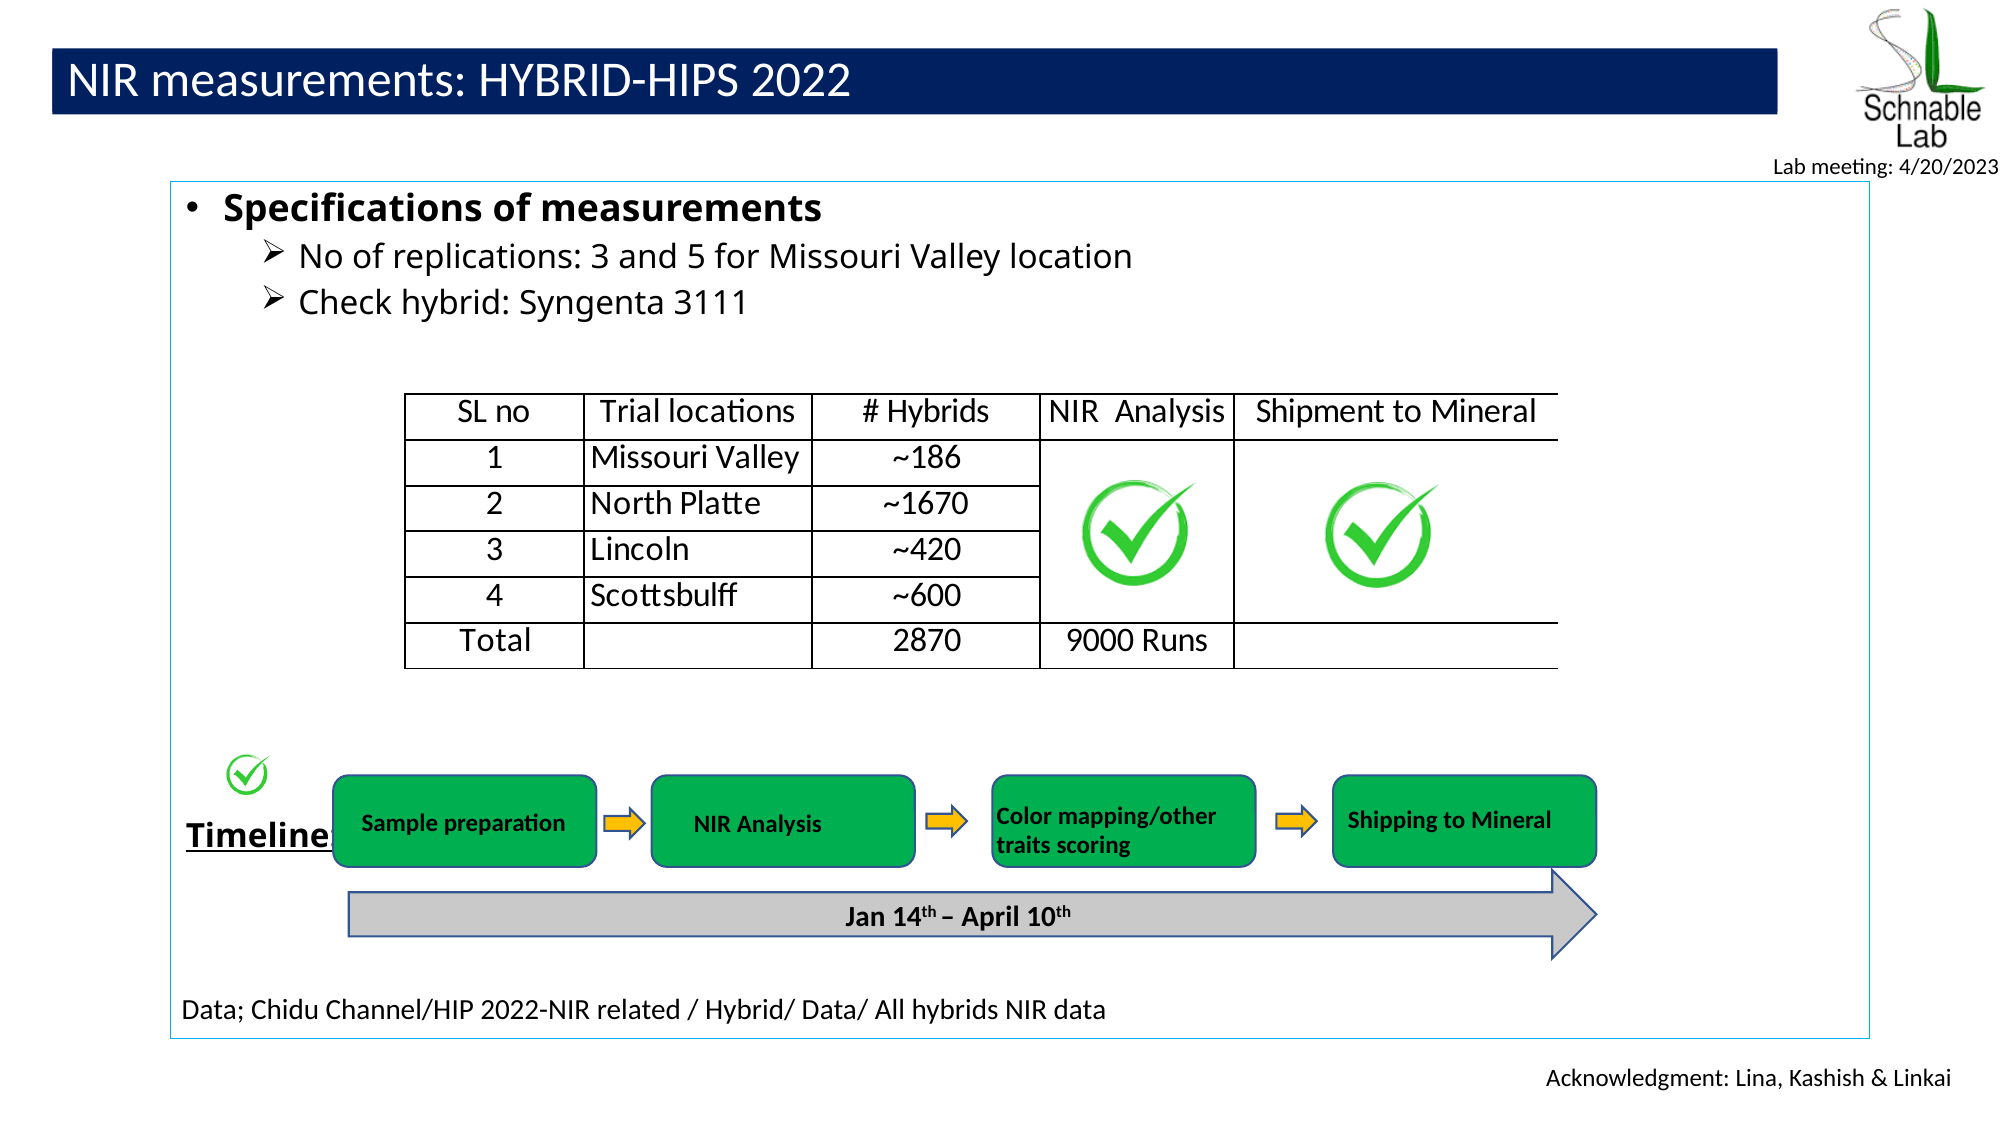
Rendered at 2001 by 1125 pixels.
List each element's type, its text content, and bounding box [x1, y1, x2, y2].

text_box Lab meeting: 4/20/2023 [1758, 144, 2000, 187]
text_box [650, 774, 916, 868]
text_box Data; Chidu Channel/HIP 2022-NIR related / Hybrid/ Data/ All hybrids NIR data [166, 982, 1455, 1033]
text_box [925, 803, 969, 839]
picture [404, 392, 1560, 671]
text_box [991, 774, 1257, 791]
picture [1841, 0, 1995, 155]
text_box Sample preparation [346, 799, 611, 844]
text_box [1332, 774, 1598, 868]
picture [220, 748, 273, 801]
text_box [332, 774, 598, 868]
text_box [603, 806, 647, 841]
text_box Color mapping/other traits scoring [981, 791, 1266, 867]
text_box Acknowledgment: Lina, Kashish & Linkai [1531, 1053, 1978, 1099]
text_box NIR Analysis [679, 800, 943, 845]
text_box NIR measurements: HYBRID-HIPS 2022 [52, 48, 1778, 112]
text_box Jan 14th – April 10th [347, 867, 1598, 962]
text_box [1275, 803, 1319, 839]
text_box Shipping to Mineral [1333, 796, 1617, 842]
list Specifications of measurements No of replications: 3 and 5 for Missouri Valley location Check hybrid: Syngenta 3111 Timeline: [170, 181, 1870, 1039]
